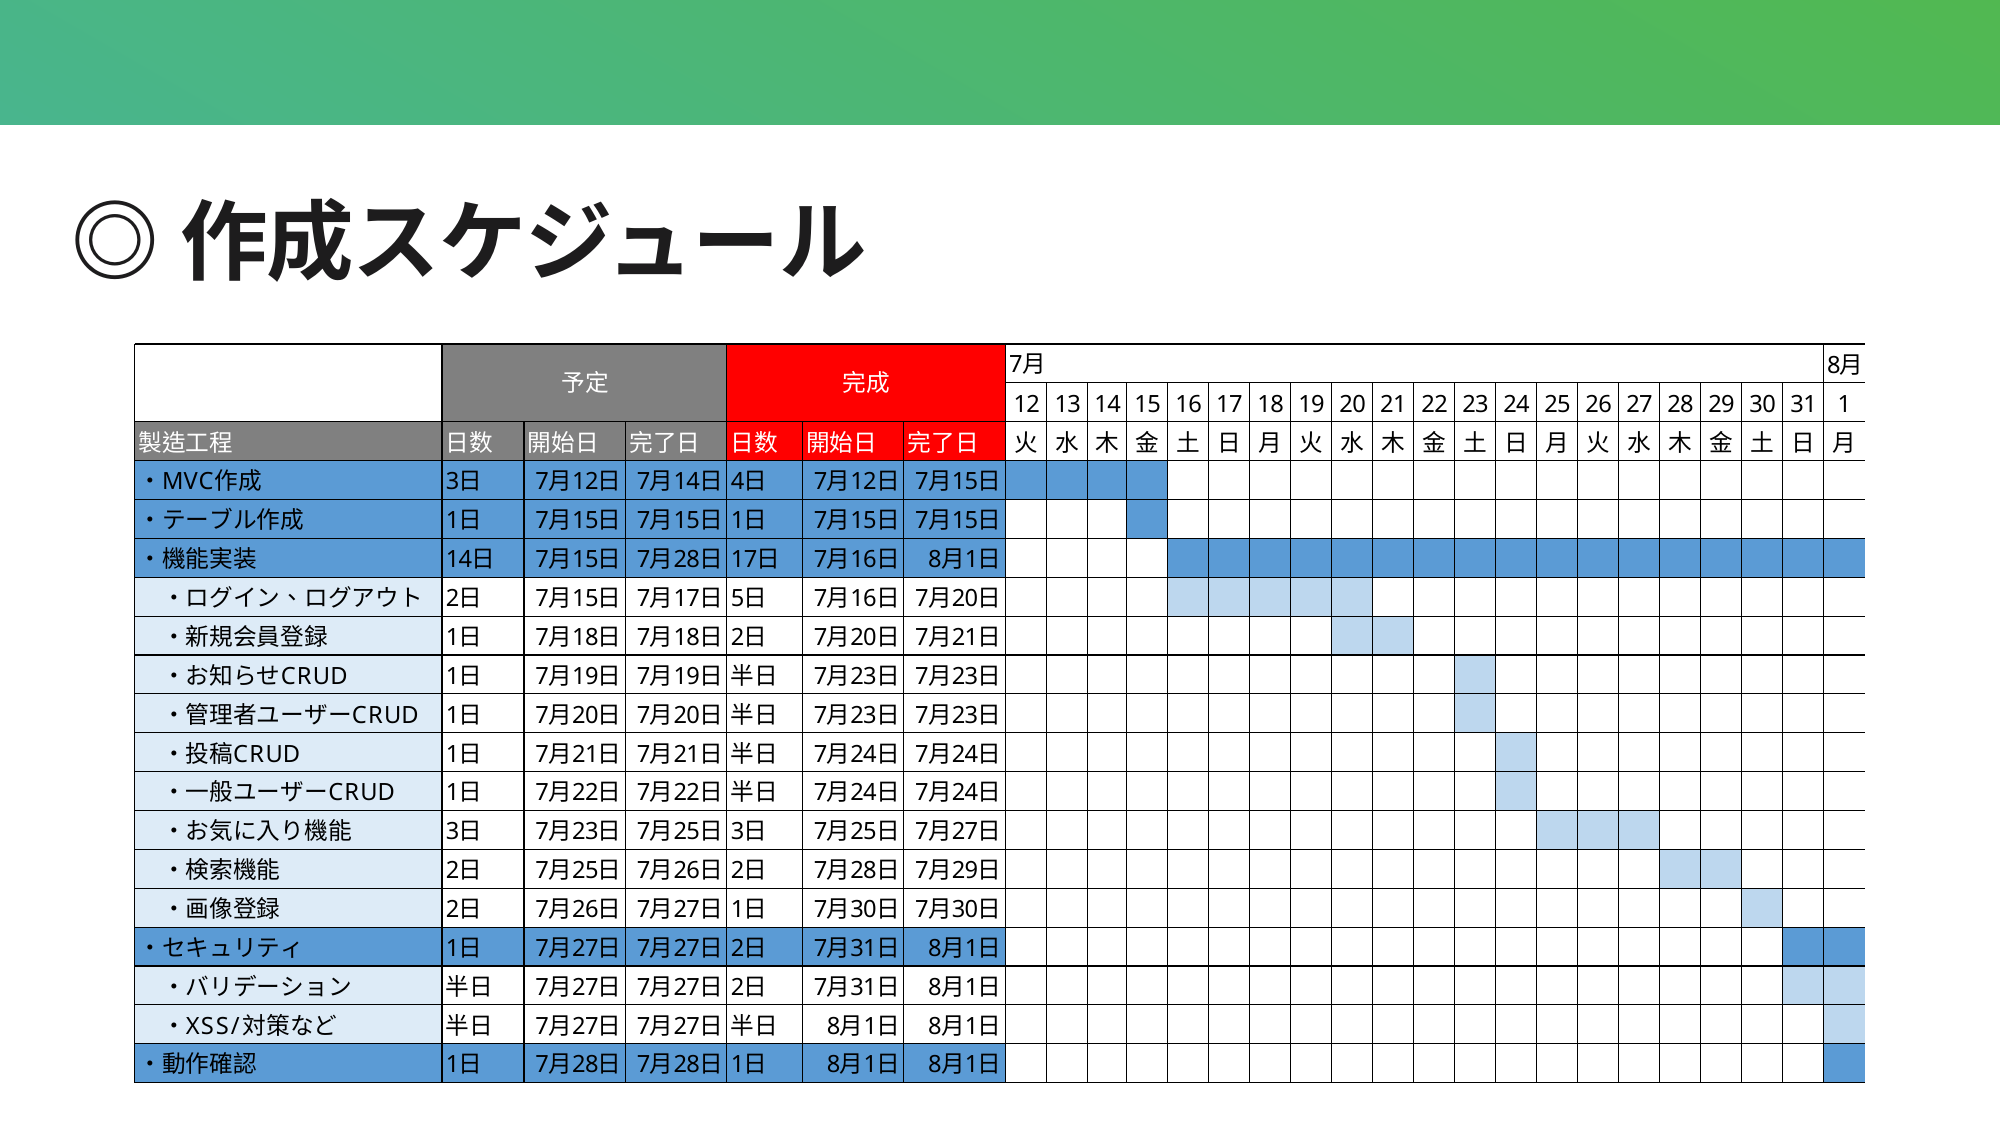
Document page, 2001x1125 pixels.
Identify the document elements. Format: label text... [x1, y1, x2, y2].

picture [134, 343, 1866, 1084]
title ◎作成スケジュール [56, 185, 1096, 325]
